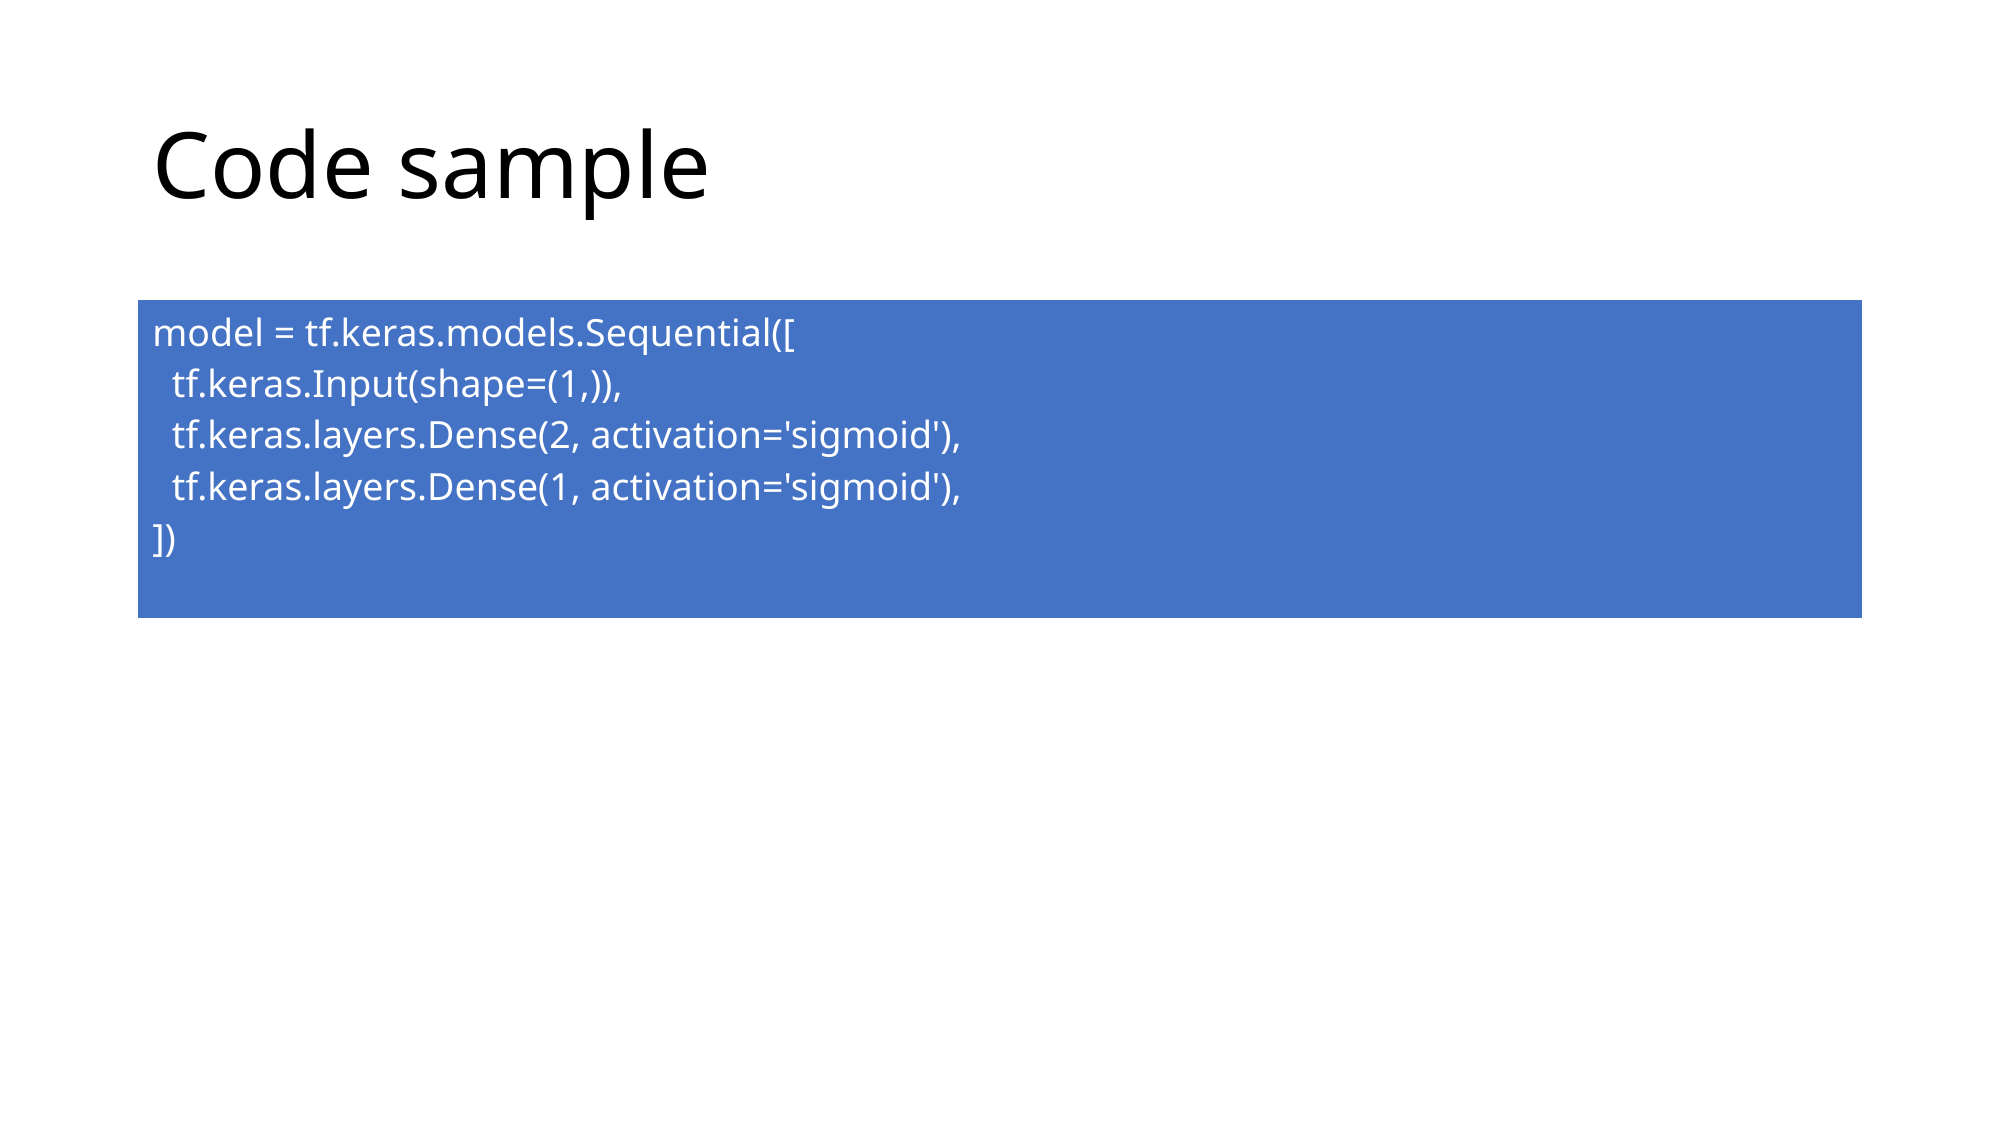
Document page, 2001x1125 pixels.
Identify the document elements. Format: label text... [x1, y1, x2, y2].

title Code sample [137, 59, 1863, 278]
table_header model = tf.keras.models.Sequential([ tf.keras.Input(shape=(1,)), tf.keras.layers.Dense(2, activation='sigmoid'), tf.keras.layers.Dense(1, activation='sigmoid'), ]) [138, 300, 1862, 618]
